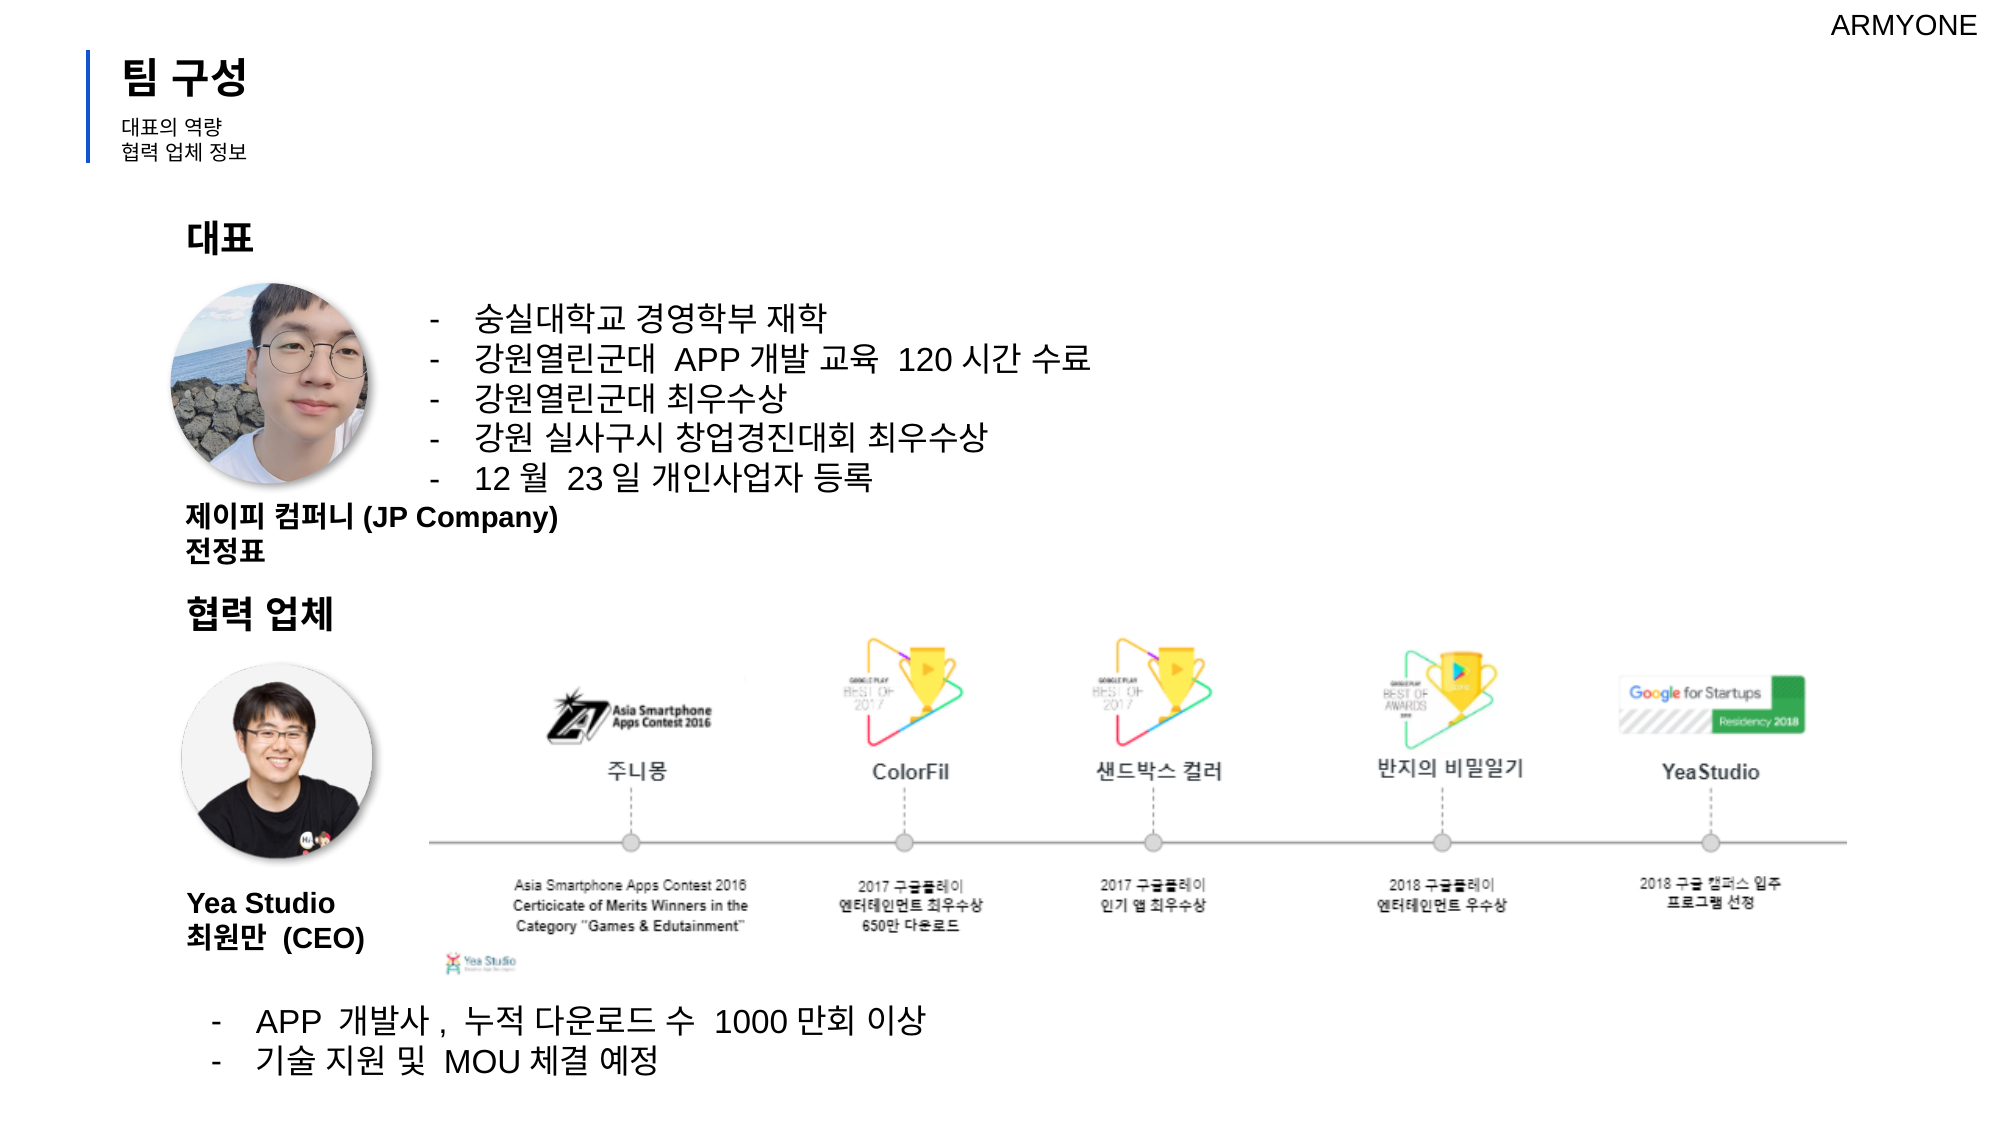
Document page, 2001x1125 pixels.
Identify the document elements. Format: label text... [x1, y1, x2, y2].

text_box 대표 [171, 207, 512, 268]
text_box APP 개발사, 누적 다운로드 수 1000만회 이상 기술 지원 및 MOU체결 예정 [193, 992, 1094, 1088]
text_box ARMYONE [1809, 0, 2000, 50]
text_box 숭실대학교 경영학부 재학 강원열린군대 APP개발 교육 120시간 수료 강원열린군대 최우수상 강원 실사구시 창업경진대회 최우수상 12월 23일 개인사업자 등록 [412, 290, 1531, 505]
picture [428, 623, 1847, 984]
text_box 제이피 컴퍼니(JP Company) 전정표 [170, 490, 1053, 597]
text_box 협력 업체 [171, 597, 512, 644]
text_box [170, 283, 368, 484]
text_box 팀 구성 대표의 역량 협력 업체 정보 [106, 36, 893, 170]
text_box Yea Studio 최원만 (CEO) [171, 877, 423, 962]
picture [178, 664, 376, 862]
